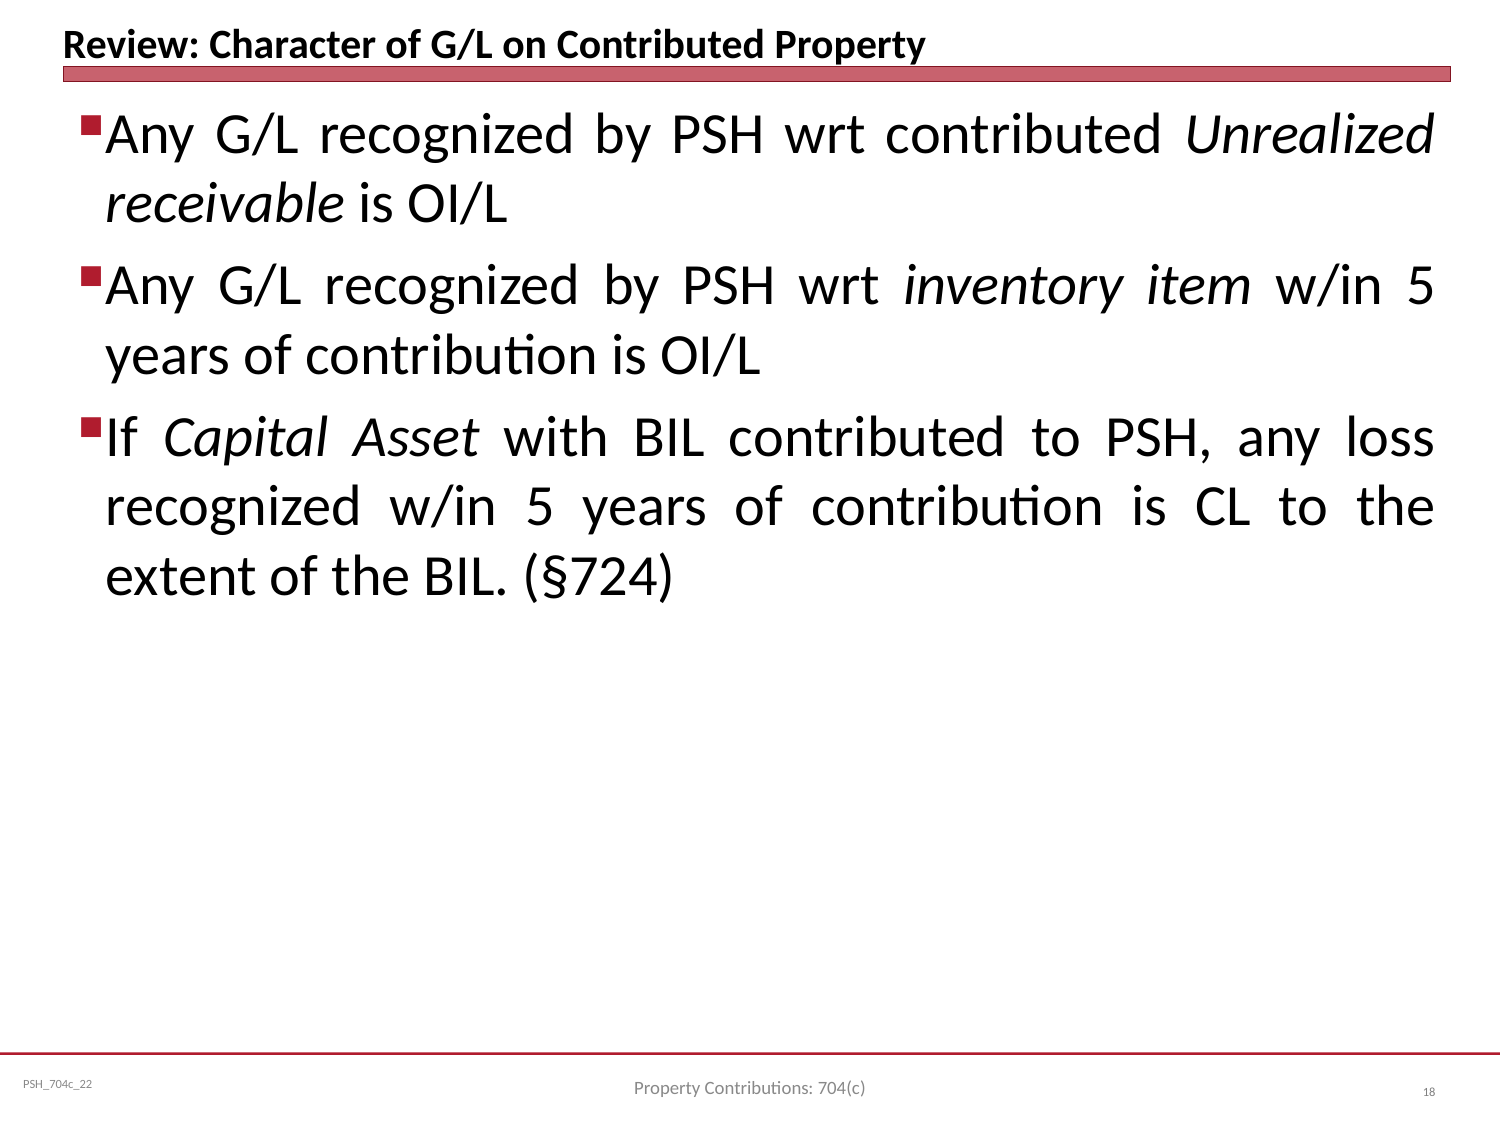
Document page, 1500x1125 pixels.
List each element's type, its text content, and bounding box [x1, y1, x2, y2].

list Any G/L recognized by PSH wrt contributed Unrealized receivable is OI/L Any G/L recognized by PSH wrt inventory item w/in 5 years of contribution is OI/L If Capital Asset with BIL contributed to PSH, any loss recognized w/in 5 years of contribution is CL to the extent of the BIL. (§724) [63, 87, 1451, 1041]
slide_number 18 [1375, 1061, 1451, 1122]
footer Property Contributions: 704(c) [512, 1056, 988, 1117]
title Review: Character of G/L on Contributed Property [62, 6, 1451, 67]
